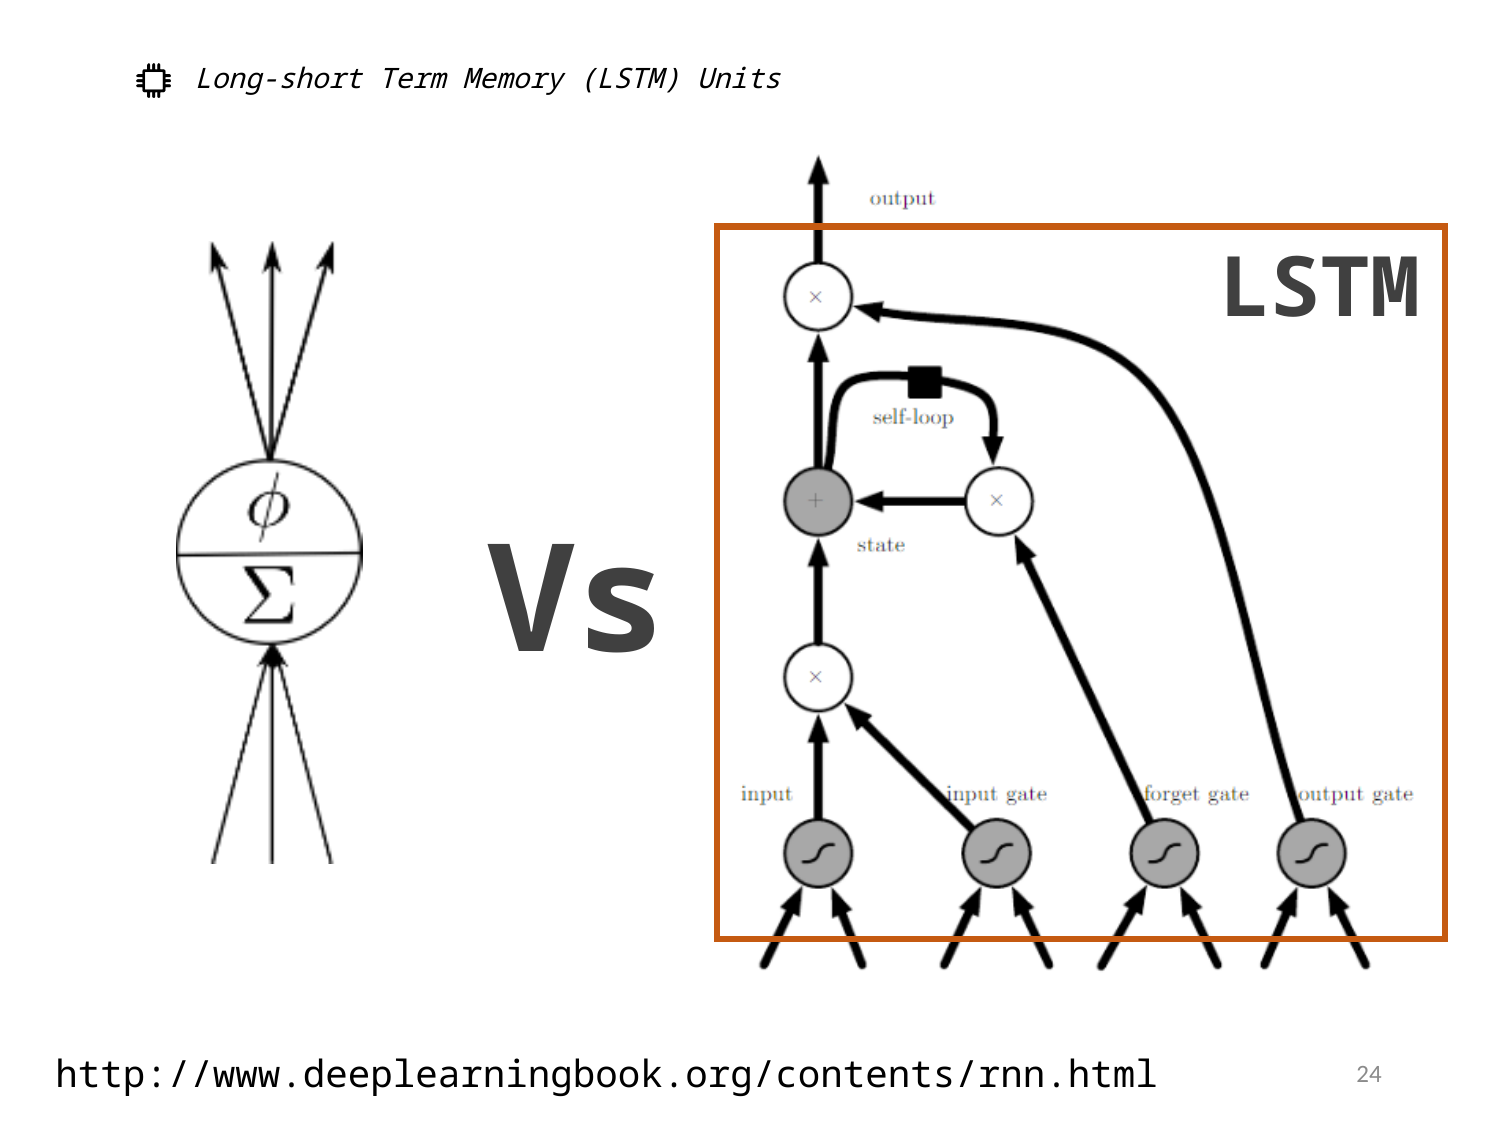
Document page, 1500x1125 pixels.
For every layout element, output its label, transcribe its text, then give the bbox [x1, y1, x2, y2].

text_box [708, 101, 1450, 1004]
text_box Vs [451, 494, 702, 690]
slide_number 24 [1190, 1042, 1397, 1103]
picture [176, 241, 363, 864]
text_box http://www.deeplearningbook.org/contents/rnn.html [40, 1042, 1190, 1103]
text_box Long-short Term Memory (LSTM) Units [179, 52, 925, 102]
picture [136, 63, 171, 98]
